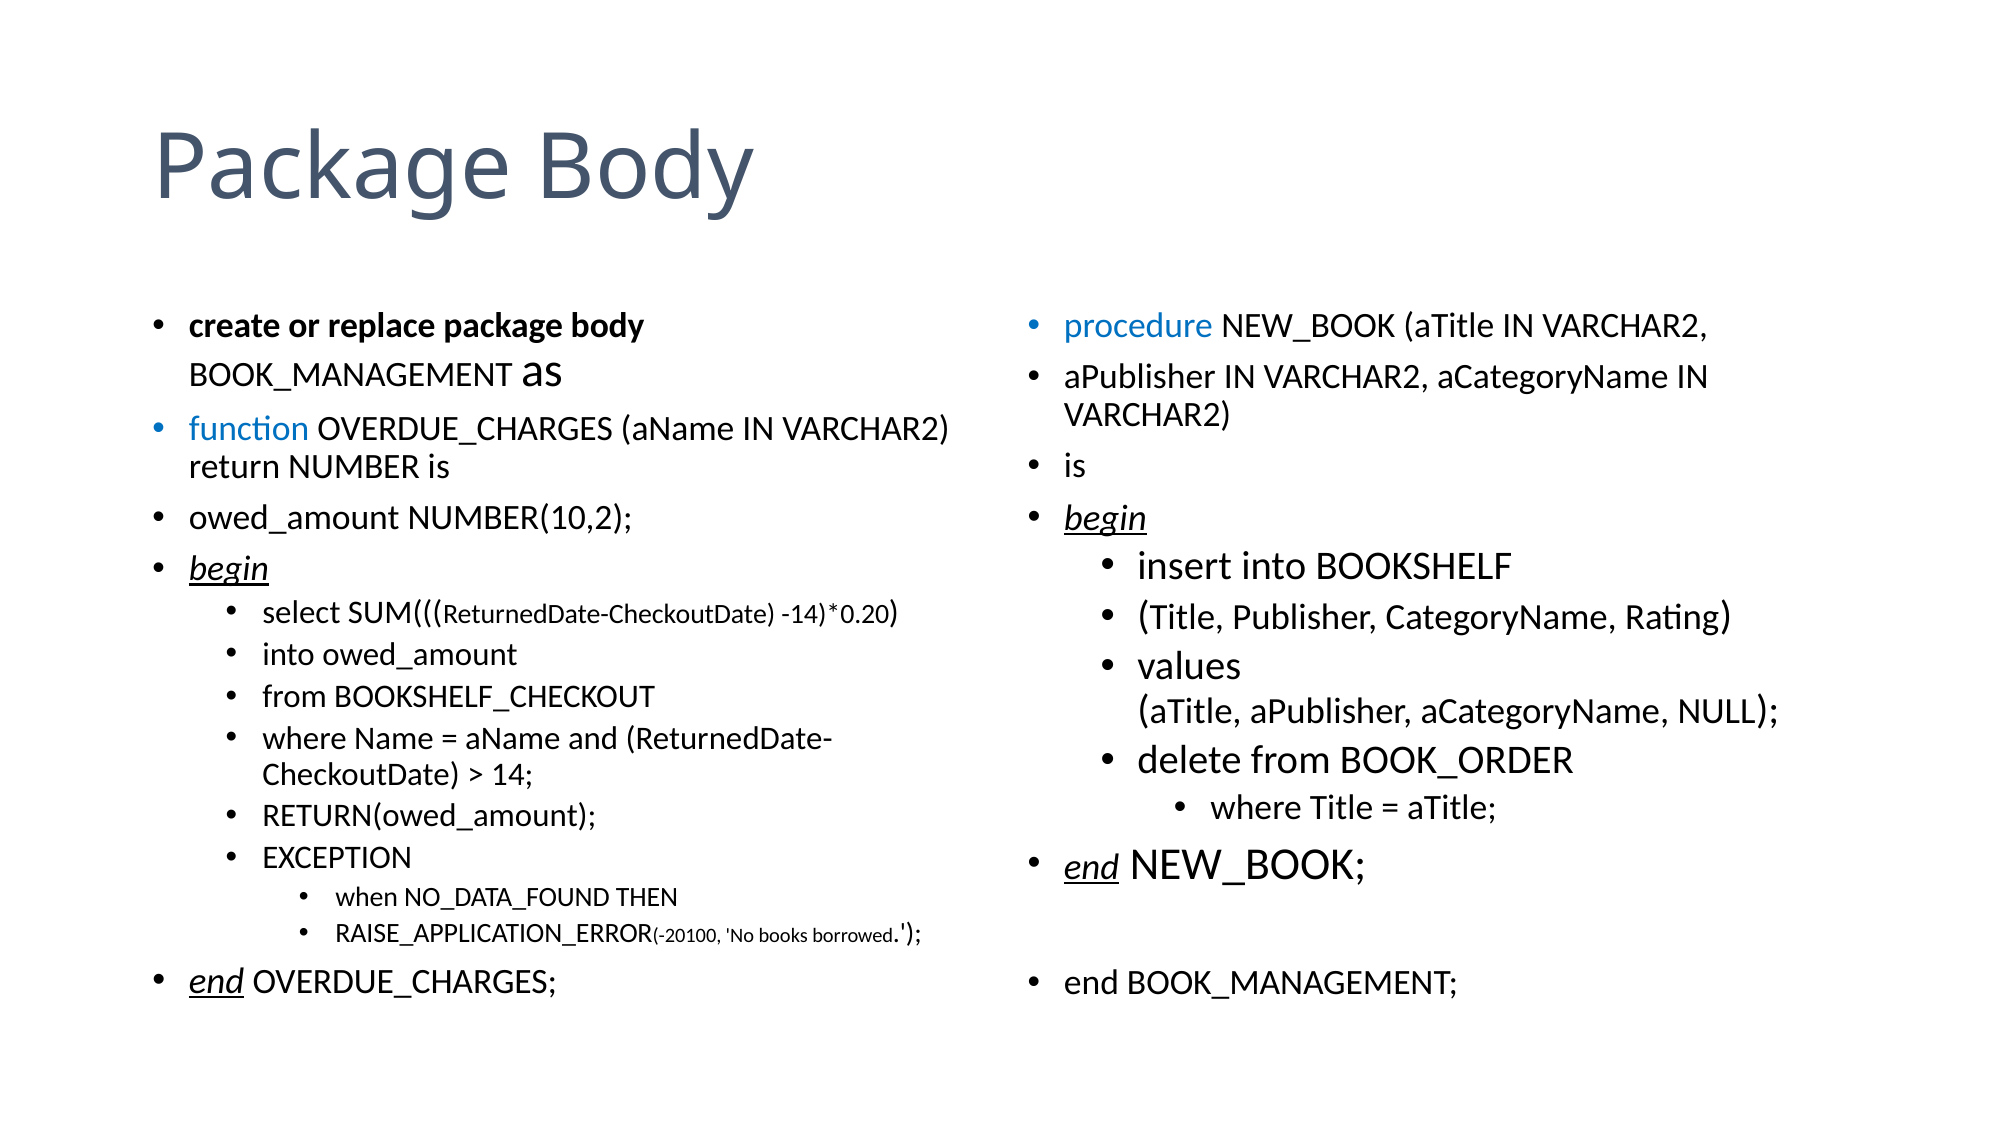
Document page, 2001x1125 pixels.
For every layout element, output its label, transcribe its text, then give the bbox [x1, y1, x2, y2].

list create or replace package body BOOK_MANAGEMENT as function OVERDUE_CHARGES (aName IN VARCHAR2) return NUMBER is owed_amount NUMBER(10,2); begin select SUM(((ReturnedDate-CheckoutDate) -14)*0.20) into owed_amount from BOOKSHELF_CHECKOUT where Name = aName and (ReturnedDate- CheckoutDate) > 14; RETURN(owed_amount); EXCEPTION when NO_DATA_FOUND THEN RAISE_APPLICATION_ERROR(-20100, 'No books borrowed.'); end OVERDUE_CHARGES; [137, 299, 988, 1014]
title Package Body [137, 59, 1863, 278]
list procedure NEW_BOOK (aTitle IN VARCHAR2, aPublisher IN VARCHAR2, aCategoryName IN VARCHAR2) is begin insert into BOOKSHELF (Title, Publisher, CategoryName, Rating) values (aTitle, aPublisher, aCategoryName, NULL); delete from BOOK_ORDER where Title = aTitle; end NEW_BOOK; end BOOK_MANAGEMENT; [1012, 299, 1863, 1014]
